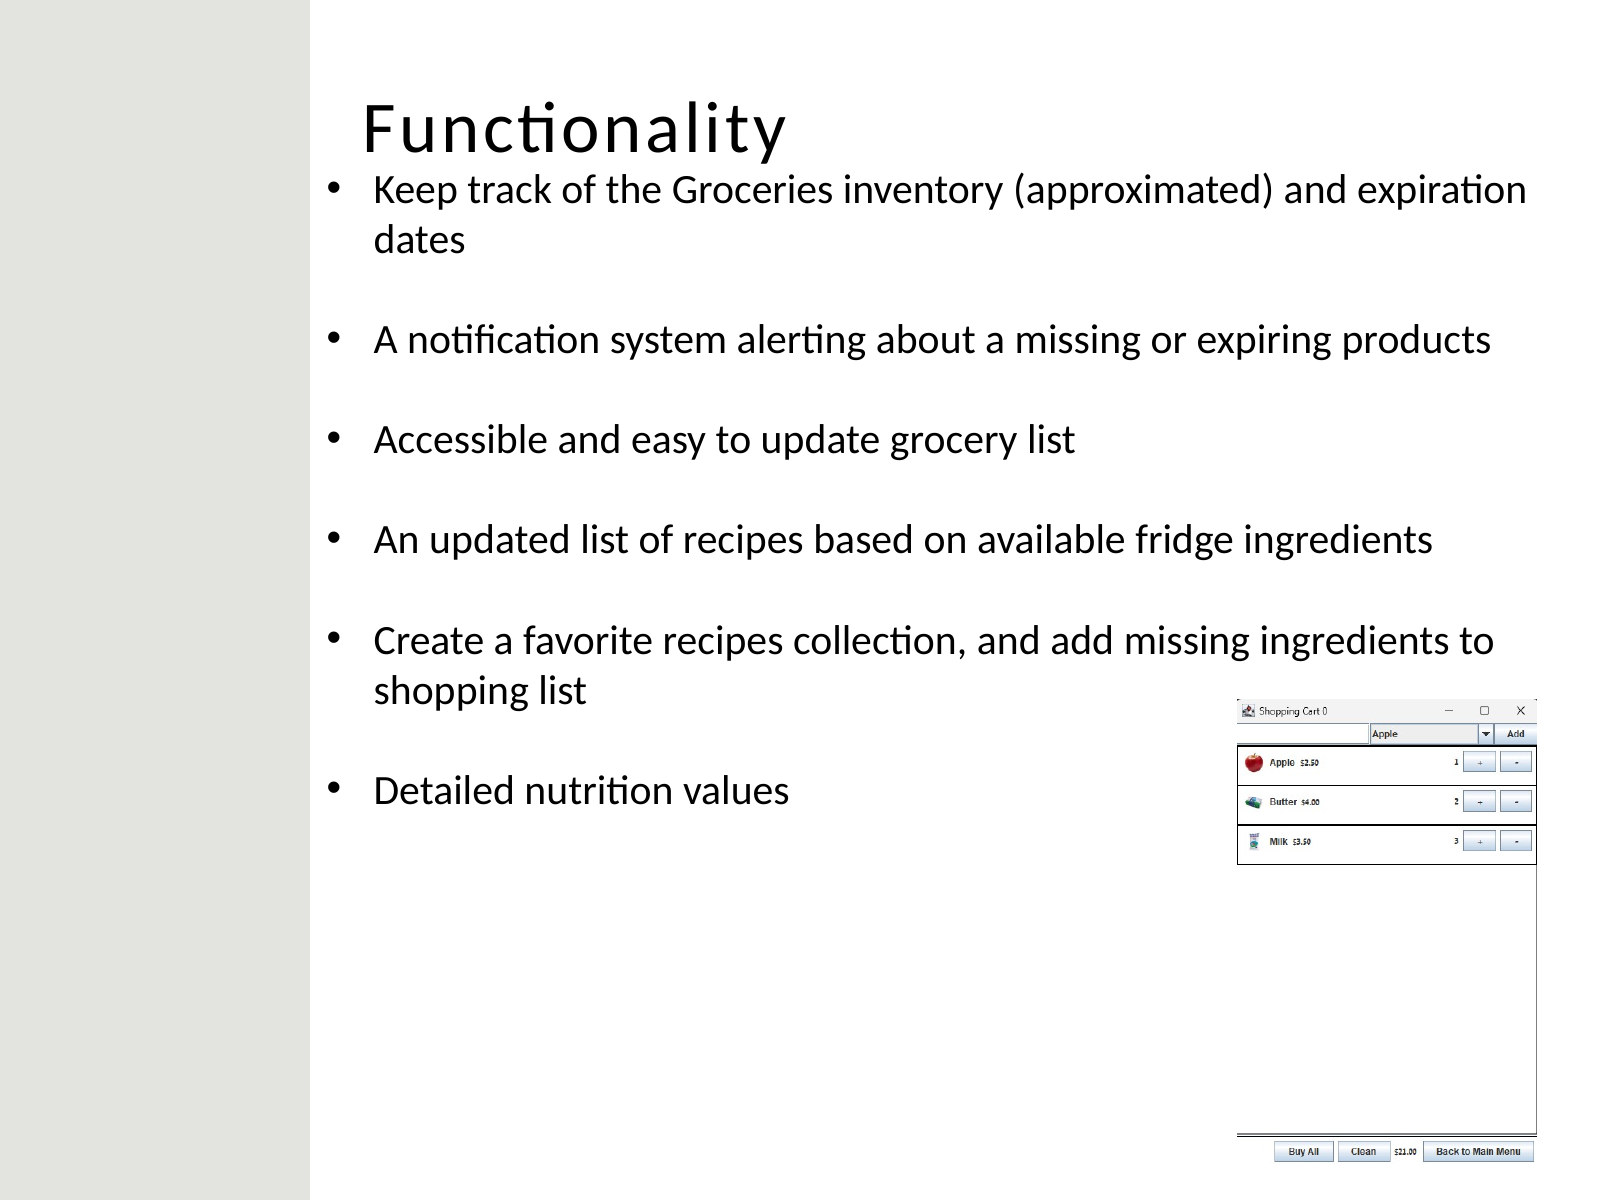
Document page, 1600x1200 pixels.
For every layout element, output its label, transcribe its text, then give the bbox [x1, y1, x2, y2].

text_box Keep track of the Groceries inventory (approximated) and expiration dates A notification system alerting about a missing or expiring products Accessible and easy to update grocery list An updated list of recipes based on available fridge ingredients Create a favorite recipes collection, and add missing ingredients to shopping list Detailed nutrition values [315, 154, 1600, 870]
picture [1237, 699, 1538, 1164]
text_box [0, 0, 311, 1200]
text_box Functionality [362, 65, 896, 154]
